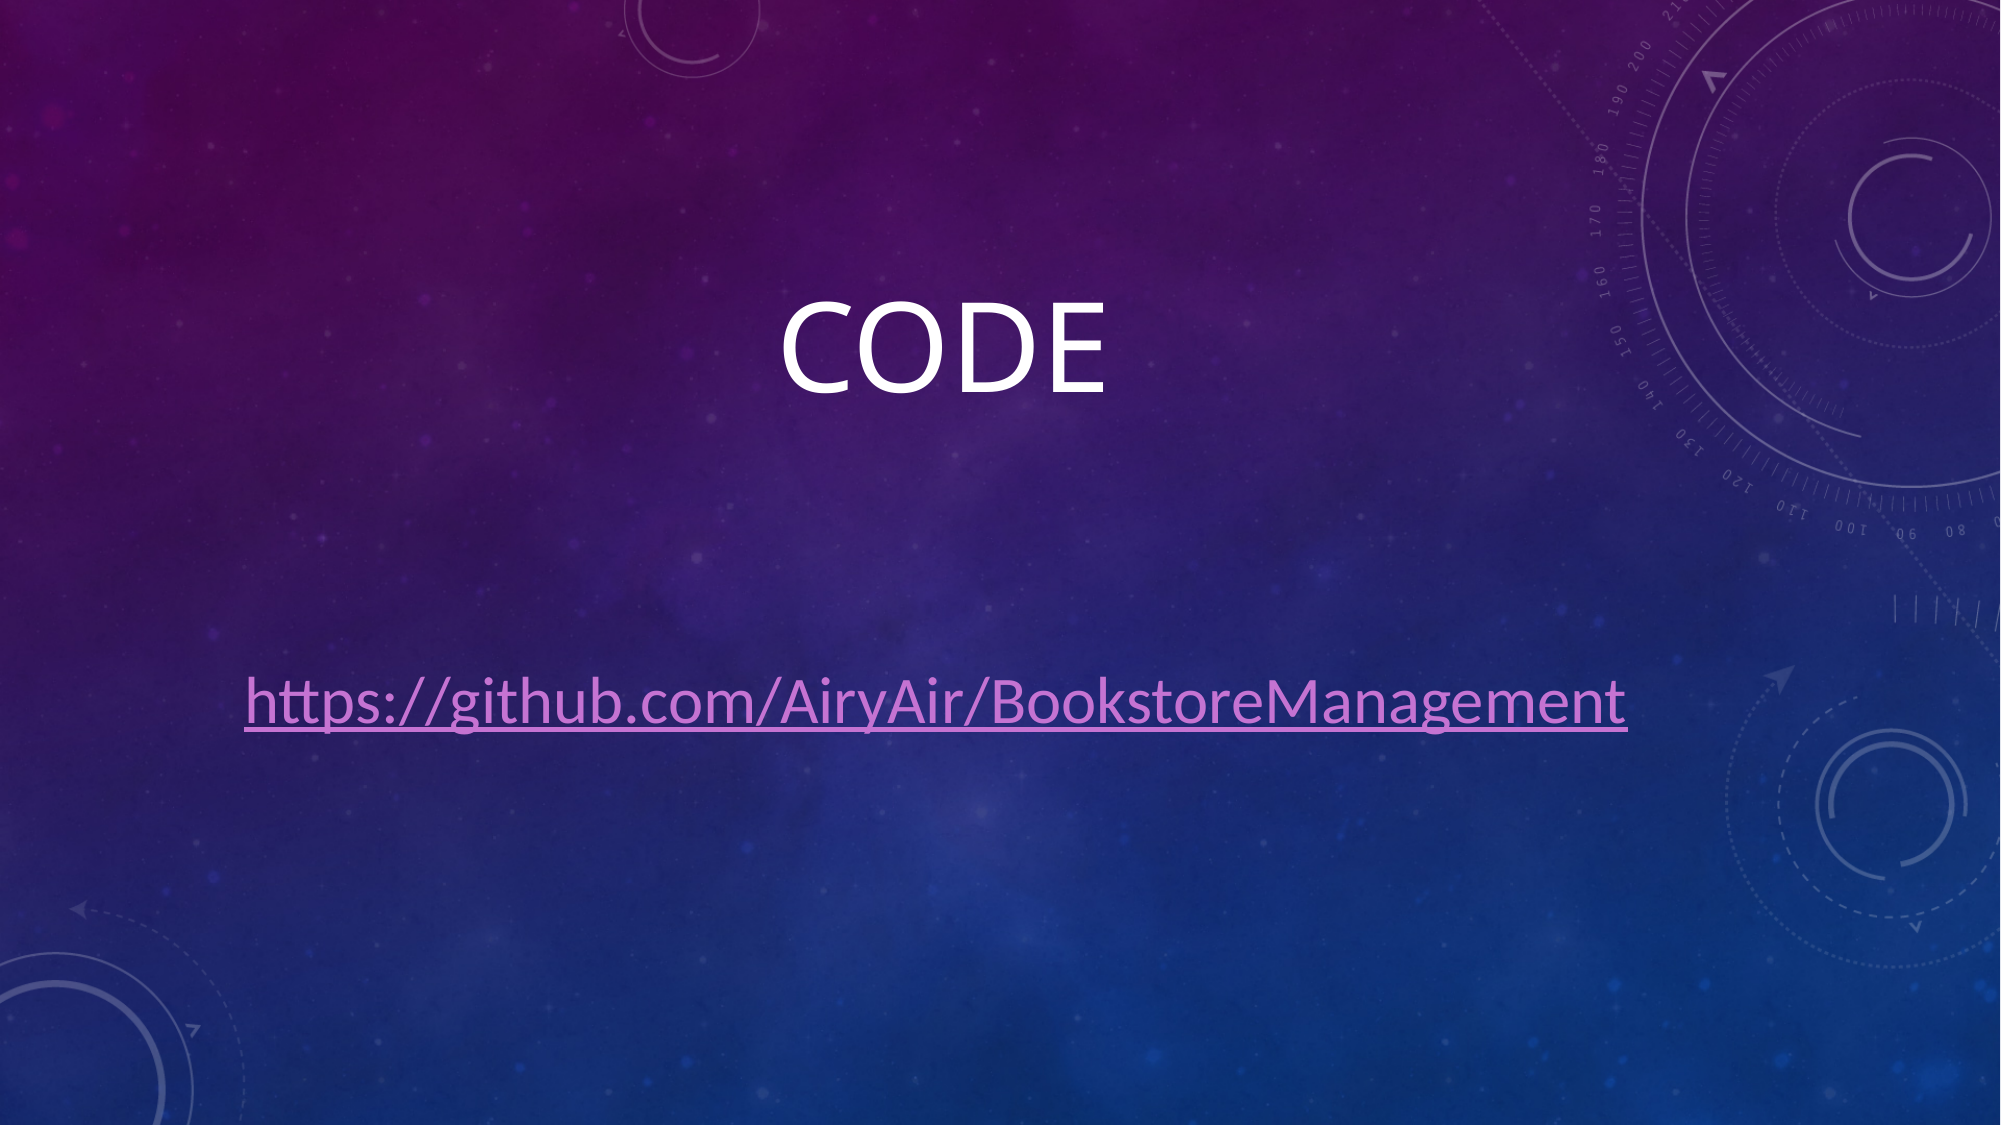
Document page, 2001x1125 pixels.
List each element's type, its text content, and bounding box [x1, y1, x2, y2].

picture [0, 0, 2001, 1125]
list https://github.com/AiryAir/BookstoreManagement [229, 562, 1658, 831]
title COde [112, 223, 1775, 462]
